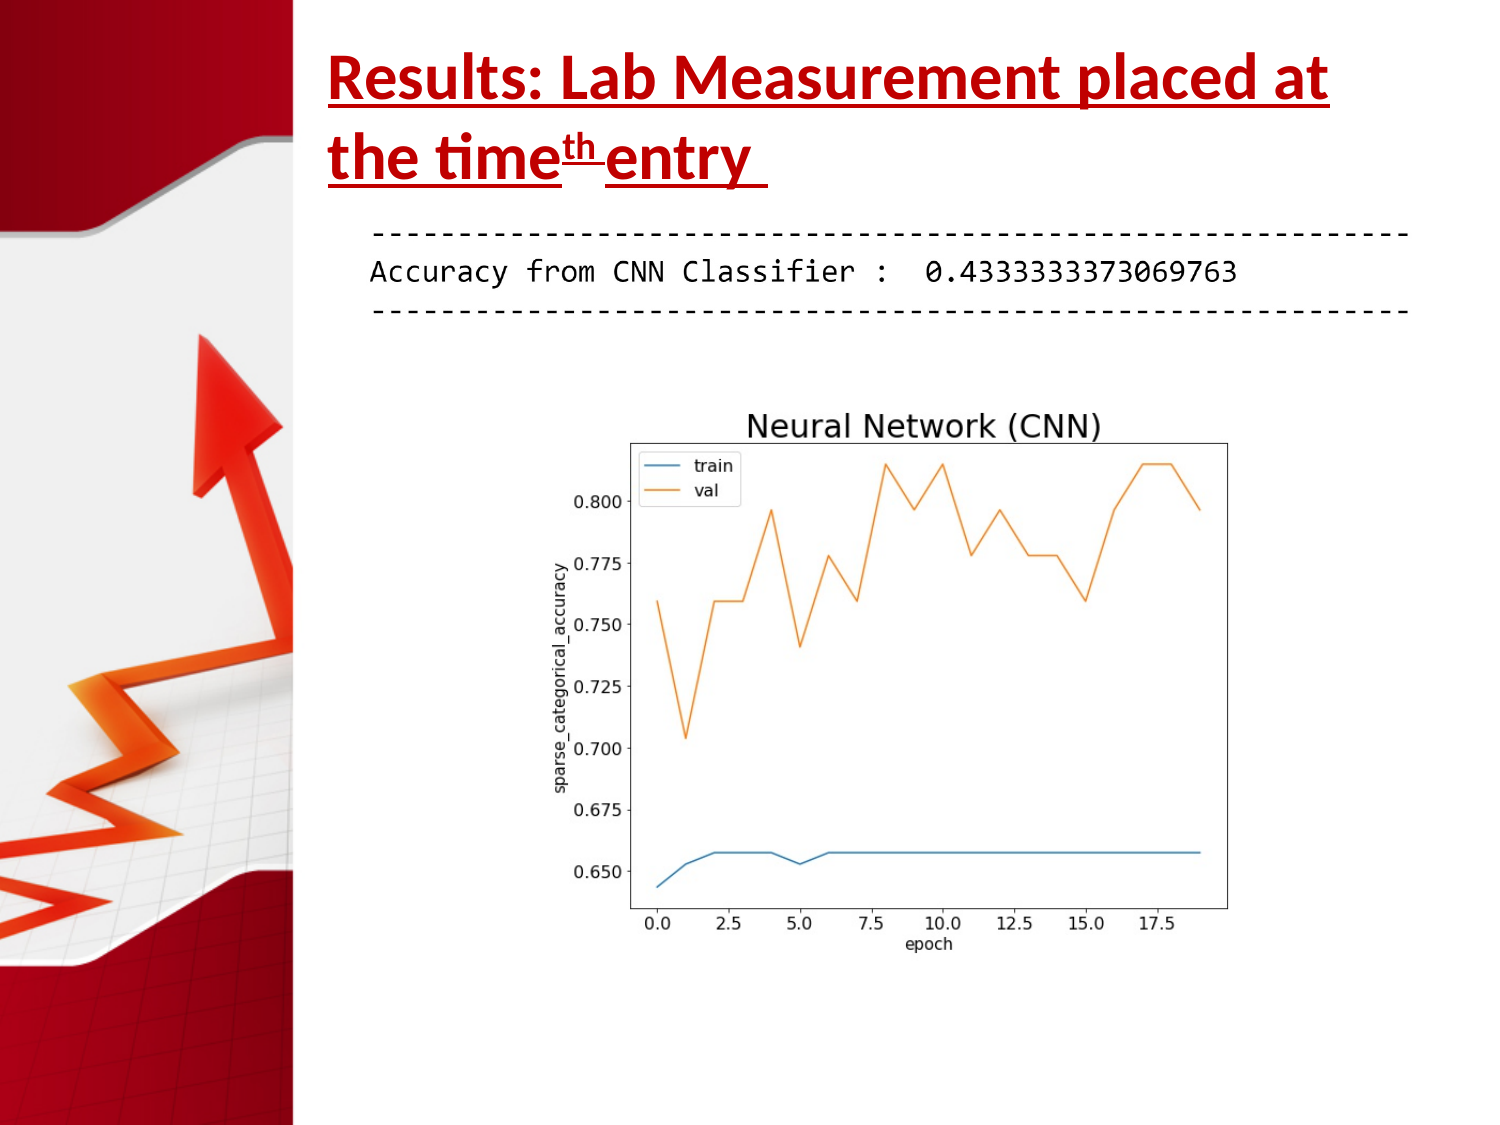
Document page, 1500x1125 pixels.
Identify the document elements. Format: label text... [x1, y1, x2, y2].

title Results: Lab Measurement placed at the timeth entry [312, 19, 1424, 207]
picture [0, 0, 1500, 1125]
